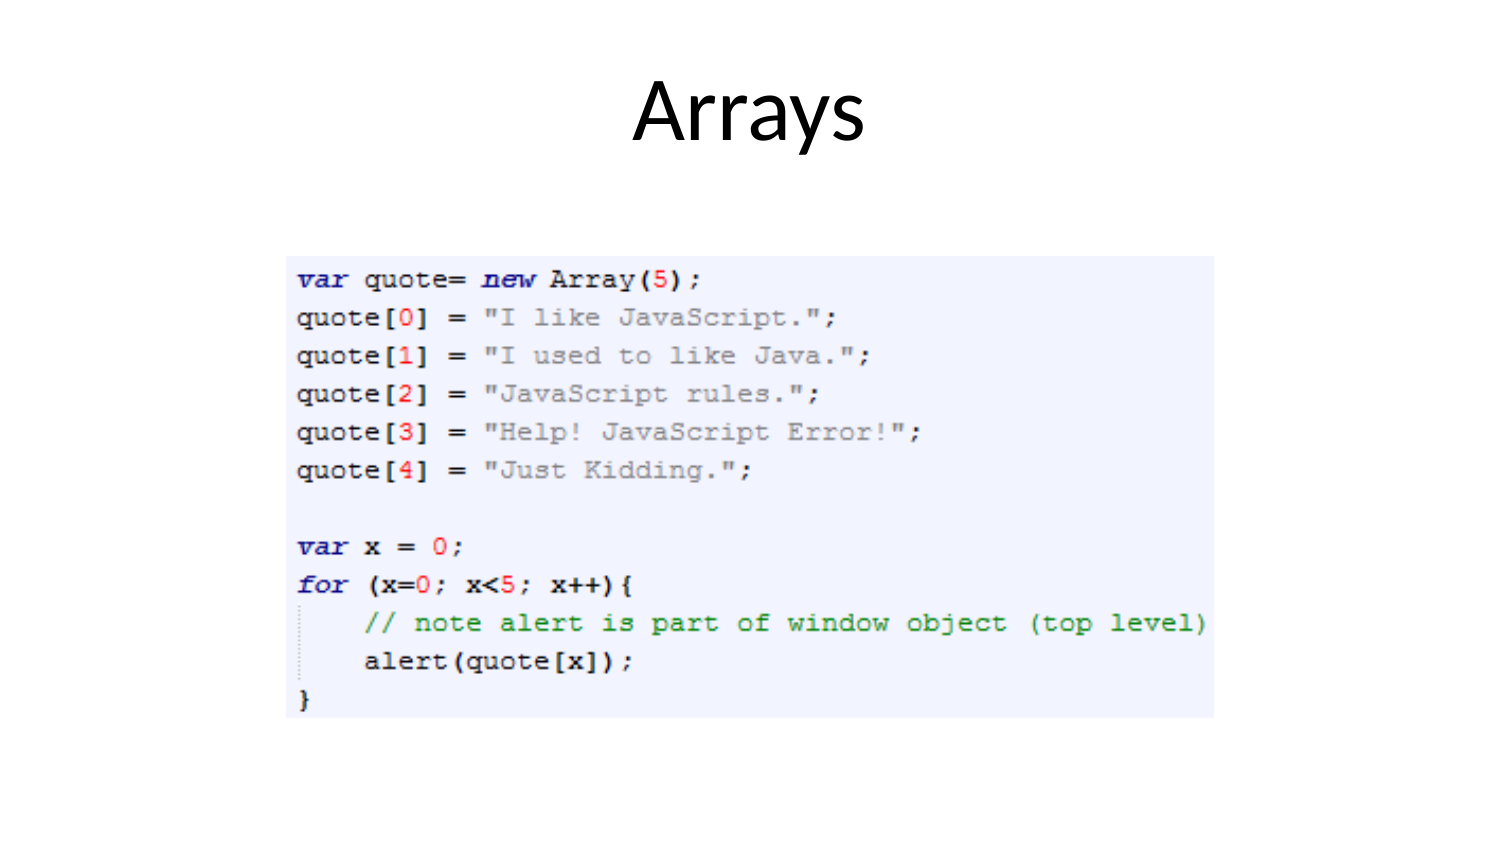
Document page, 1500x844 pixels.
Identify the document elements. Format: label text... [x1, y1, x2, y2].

title Arrays [75, 33, 1425, 175]
picture [285, 256, 1215, 730]
